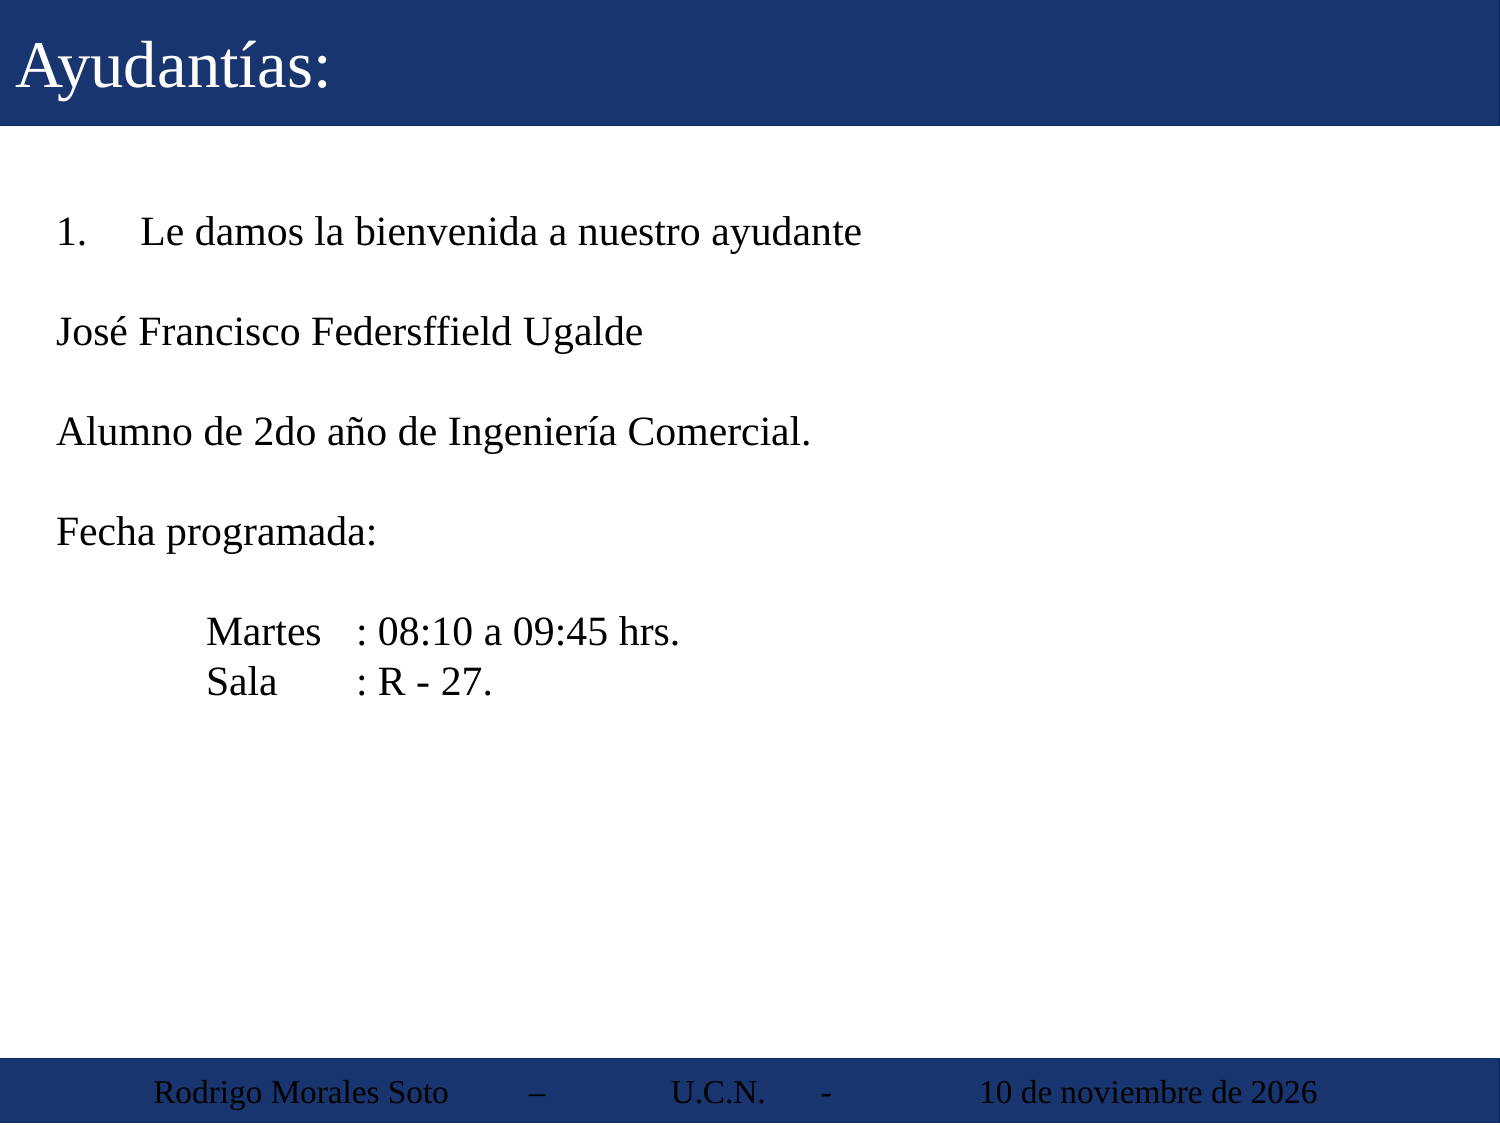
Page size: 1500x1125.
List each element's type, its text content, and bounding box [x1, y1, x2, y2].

text_box Le damos la bienvenida a nuestro ayudante José Francisco Federsffield Ugalde Alumno de 2do año de Ingeniería Comercial. Fecha programada: Martes : 08:10 a 09:45 hrs. Sala : R - 27. [41, 196, 1459, 762]
text_box Ayudantías: [0, 0, 1500, 126]
text_box Rodrigo Morales Soto – U.C.N. - 30 de agosto de 2013 [0, 1058, 1500, 1123]
